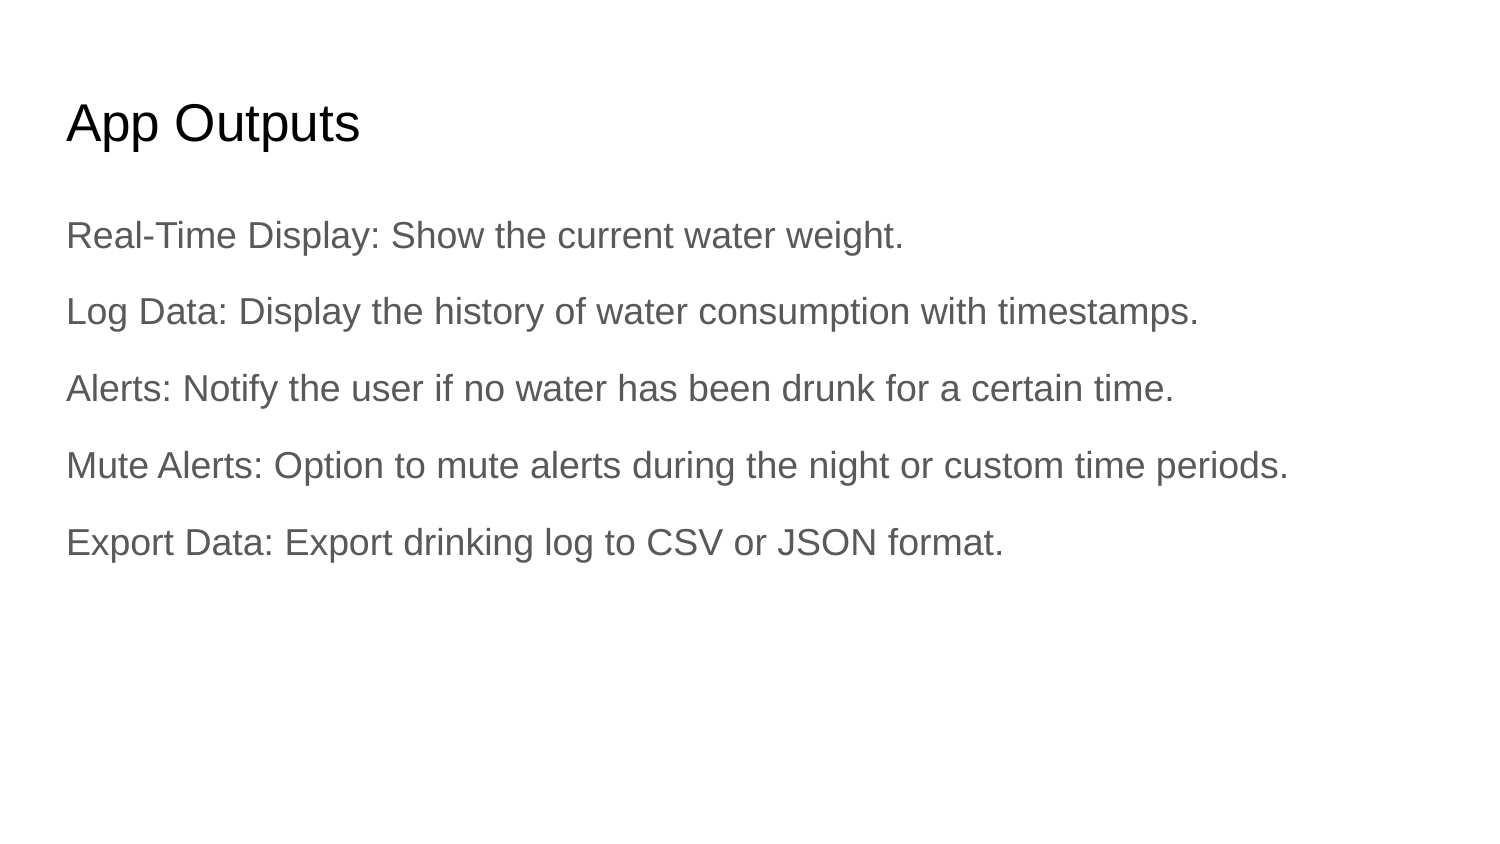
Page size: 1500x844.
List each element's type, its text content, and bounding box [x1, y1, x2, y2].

list Real-Time Display: Show the current water weight. Log Data: Display the history of water consumption with timestamps. Alerts: Notify the user if no water has been drunk for a certain time. Mute Alerts: Option to mute alerts during the night or custom time periods. Export Data: Export drinking log to CSV or JSON format. [51, 189, 1449, 750]
title App Outputs [51, 72, 1449, 167]
